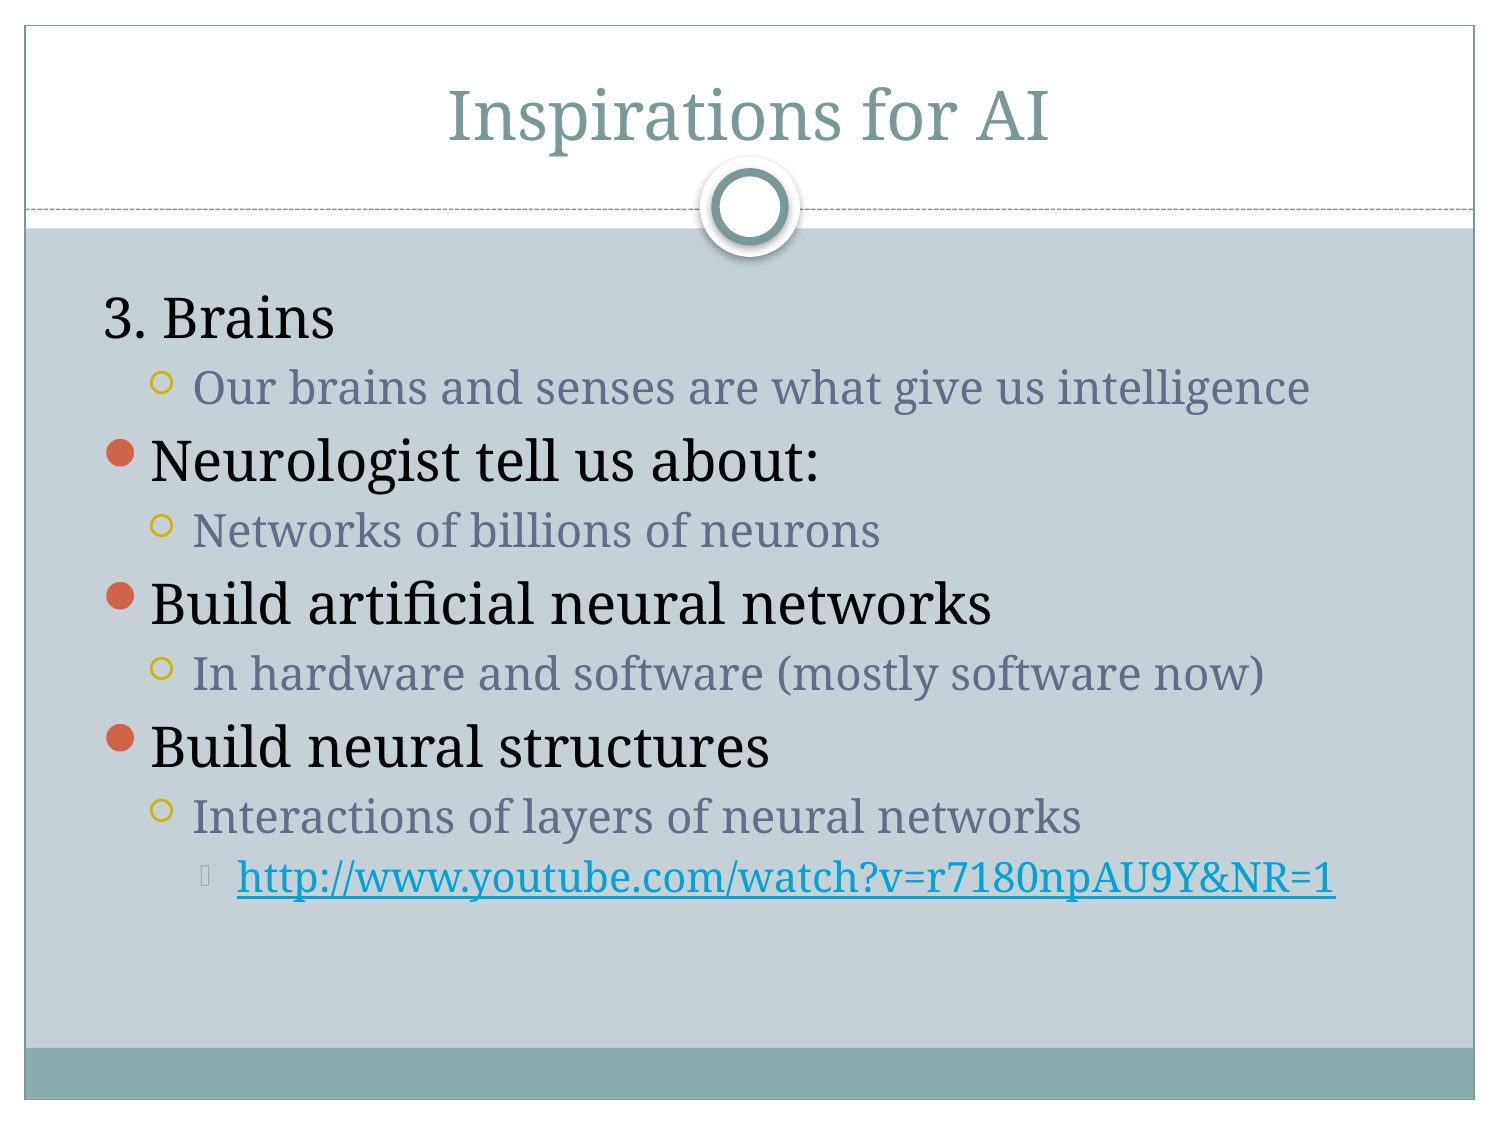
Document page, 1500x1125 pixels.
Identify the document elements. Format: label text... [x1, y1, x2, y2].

list 3. Brains Our brains and senses are what give us intelligence Neurologist tell us about: Networks of billions of neurons Build artificial neural networks In hardware and software (mostly software now) Build neural structures Interactions of layers of neural networks http://www.youtube.com/watch?v=r7180npAU9Y&NR=1 [87, 275, 1400, 988]
title Inspirations for AI [49, 37, 1450, 162]
